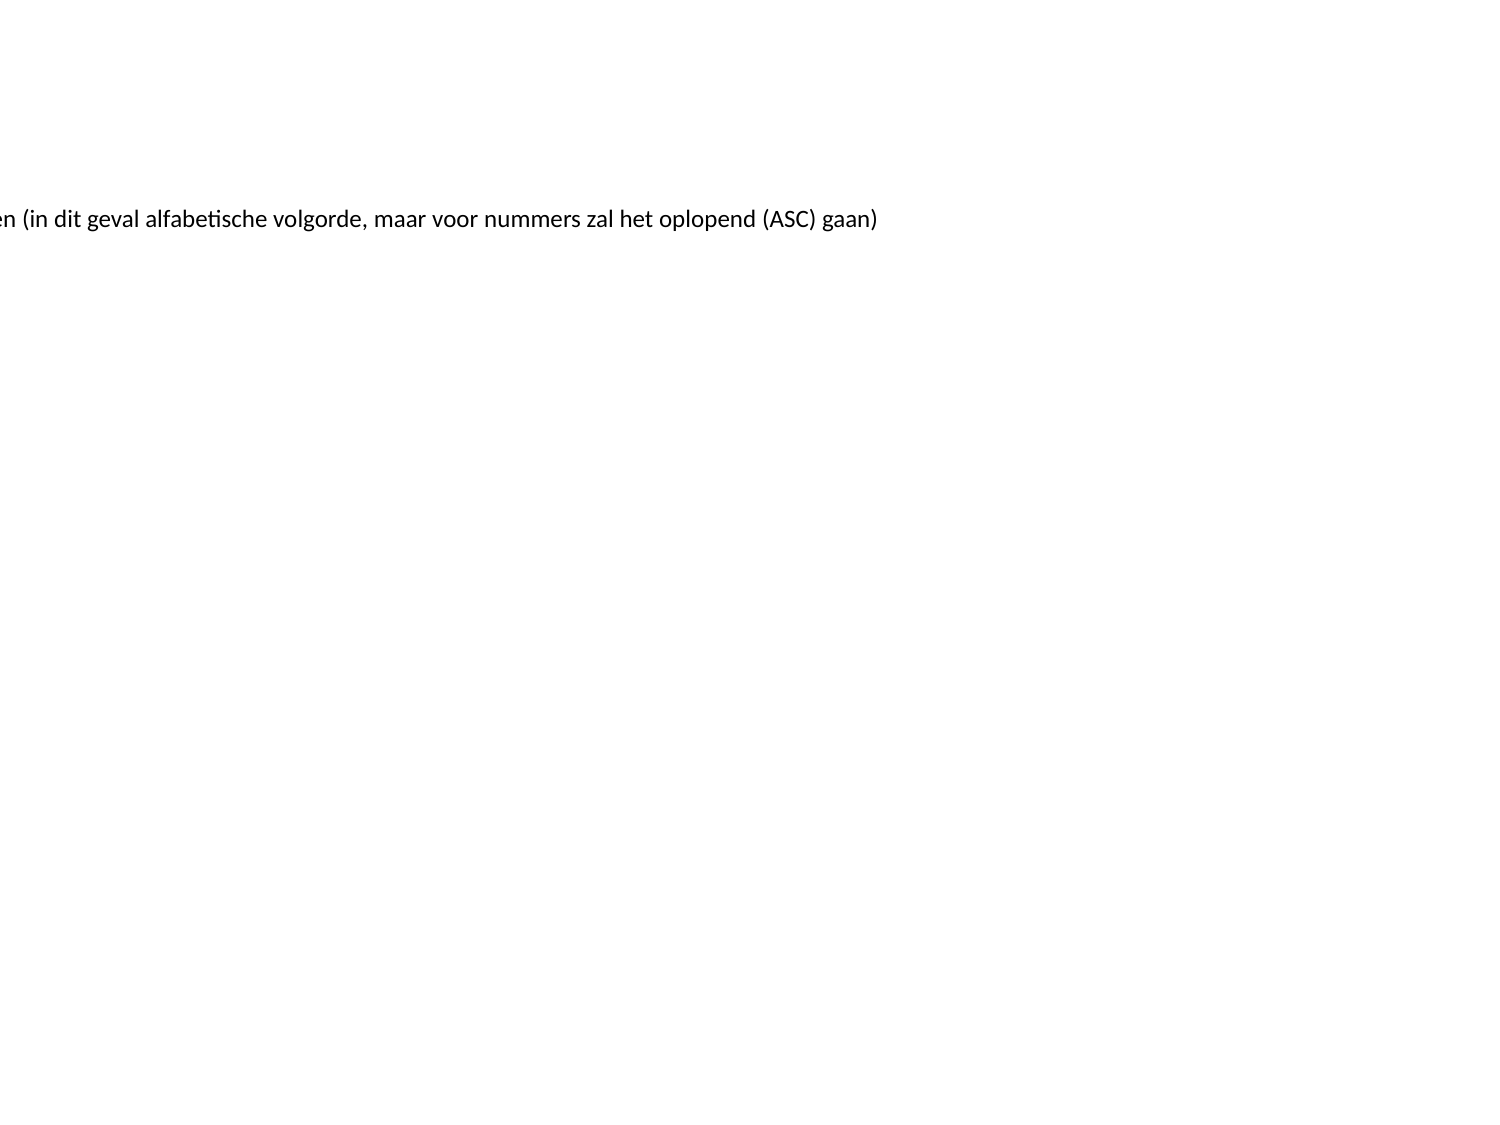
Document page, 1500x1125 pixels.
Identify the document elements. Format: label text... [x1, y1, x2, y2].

text_box Python Code: ``` # Gebruik sorteren om de lijst te sorteren (in dit geval alfabetische volgorde, maar voor nummers zal het oplopend (ASC) gaan) ``` ``` new_list.sort() ``` [0, 149, 896, 330]
